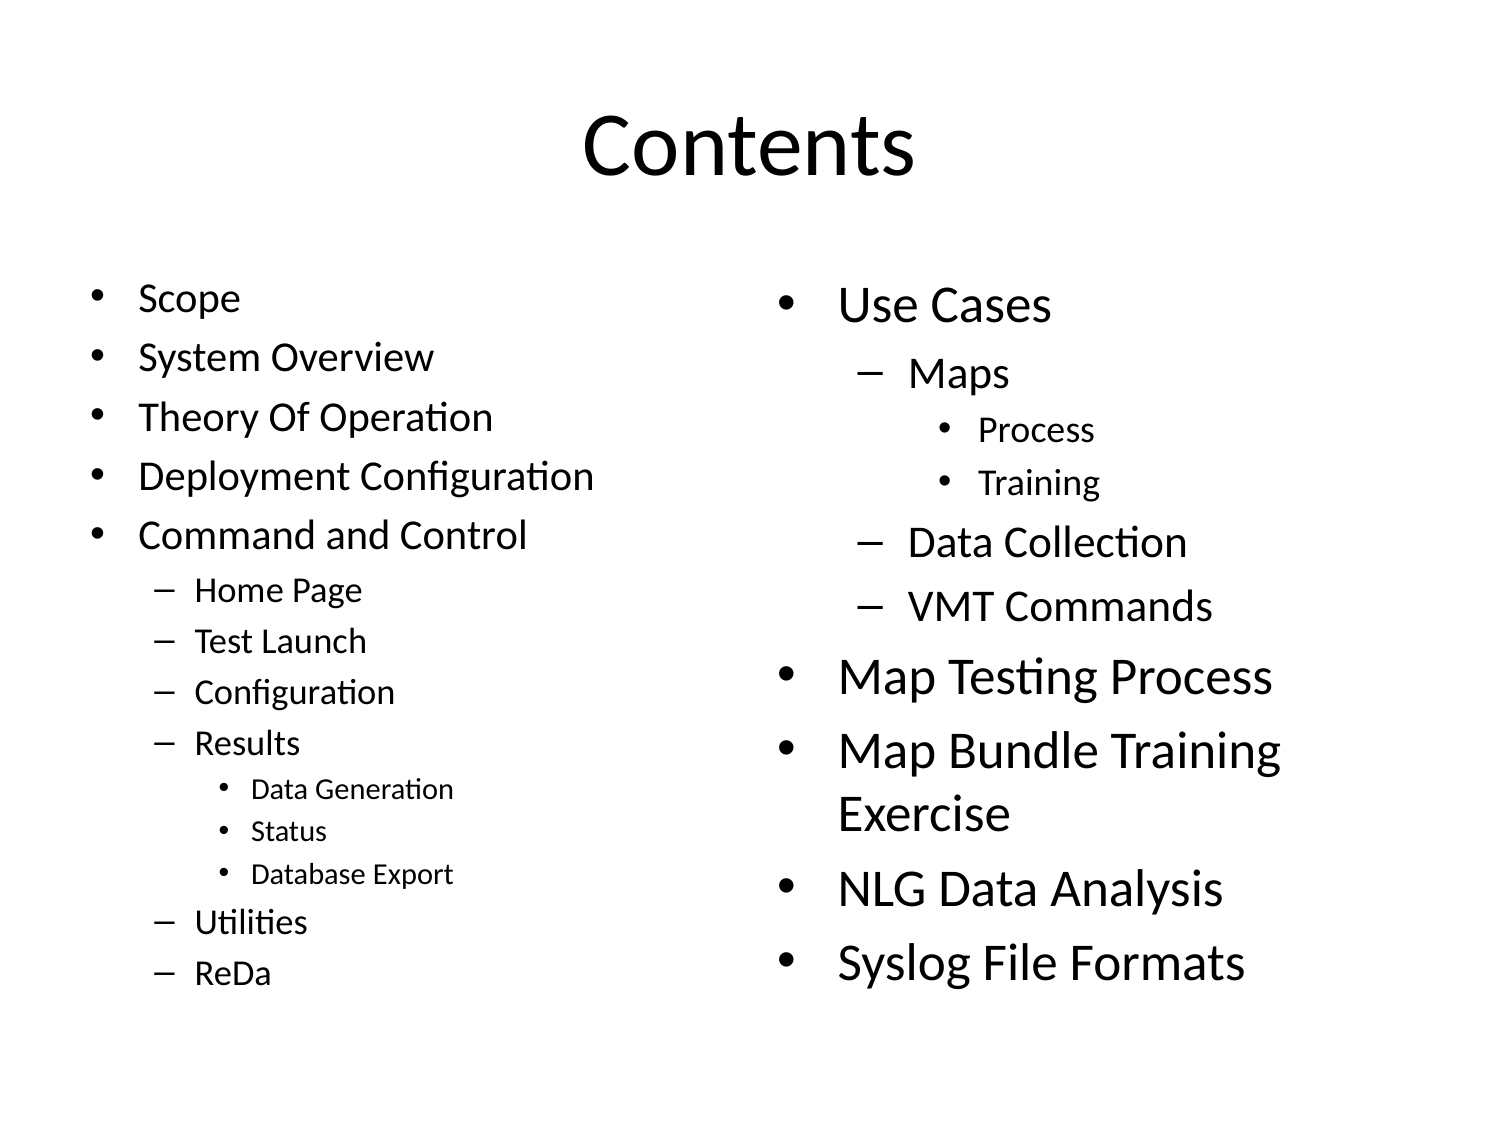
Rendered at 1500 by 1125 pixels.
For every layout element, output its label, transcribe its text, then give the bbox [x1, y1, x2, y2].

title Contents [75, 45, 1425, 233]
list Scope System Overview Theory Of Operation Deployment Configuration Command and Control Home Page Test Launch Configuration Results Data Generation Status Database Export Utilities ReDa [75, 262, 738, 1005]
list Use Cases Maps Process Training Data Collection VMT Commands Map Testing Process Map Bundle Training Exercise NLG Data Analysis Syslog File Formats [762, 262, 1425, 1005]
